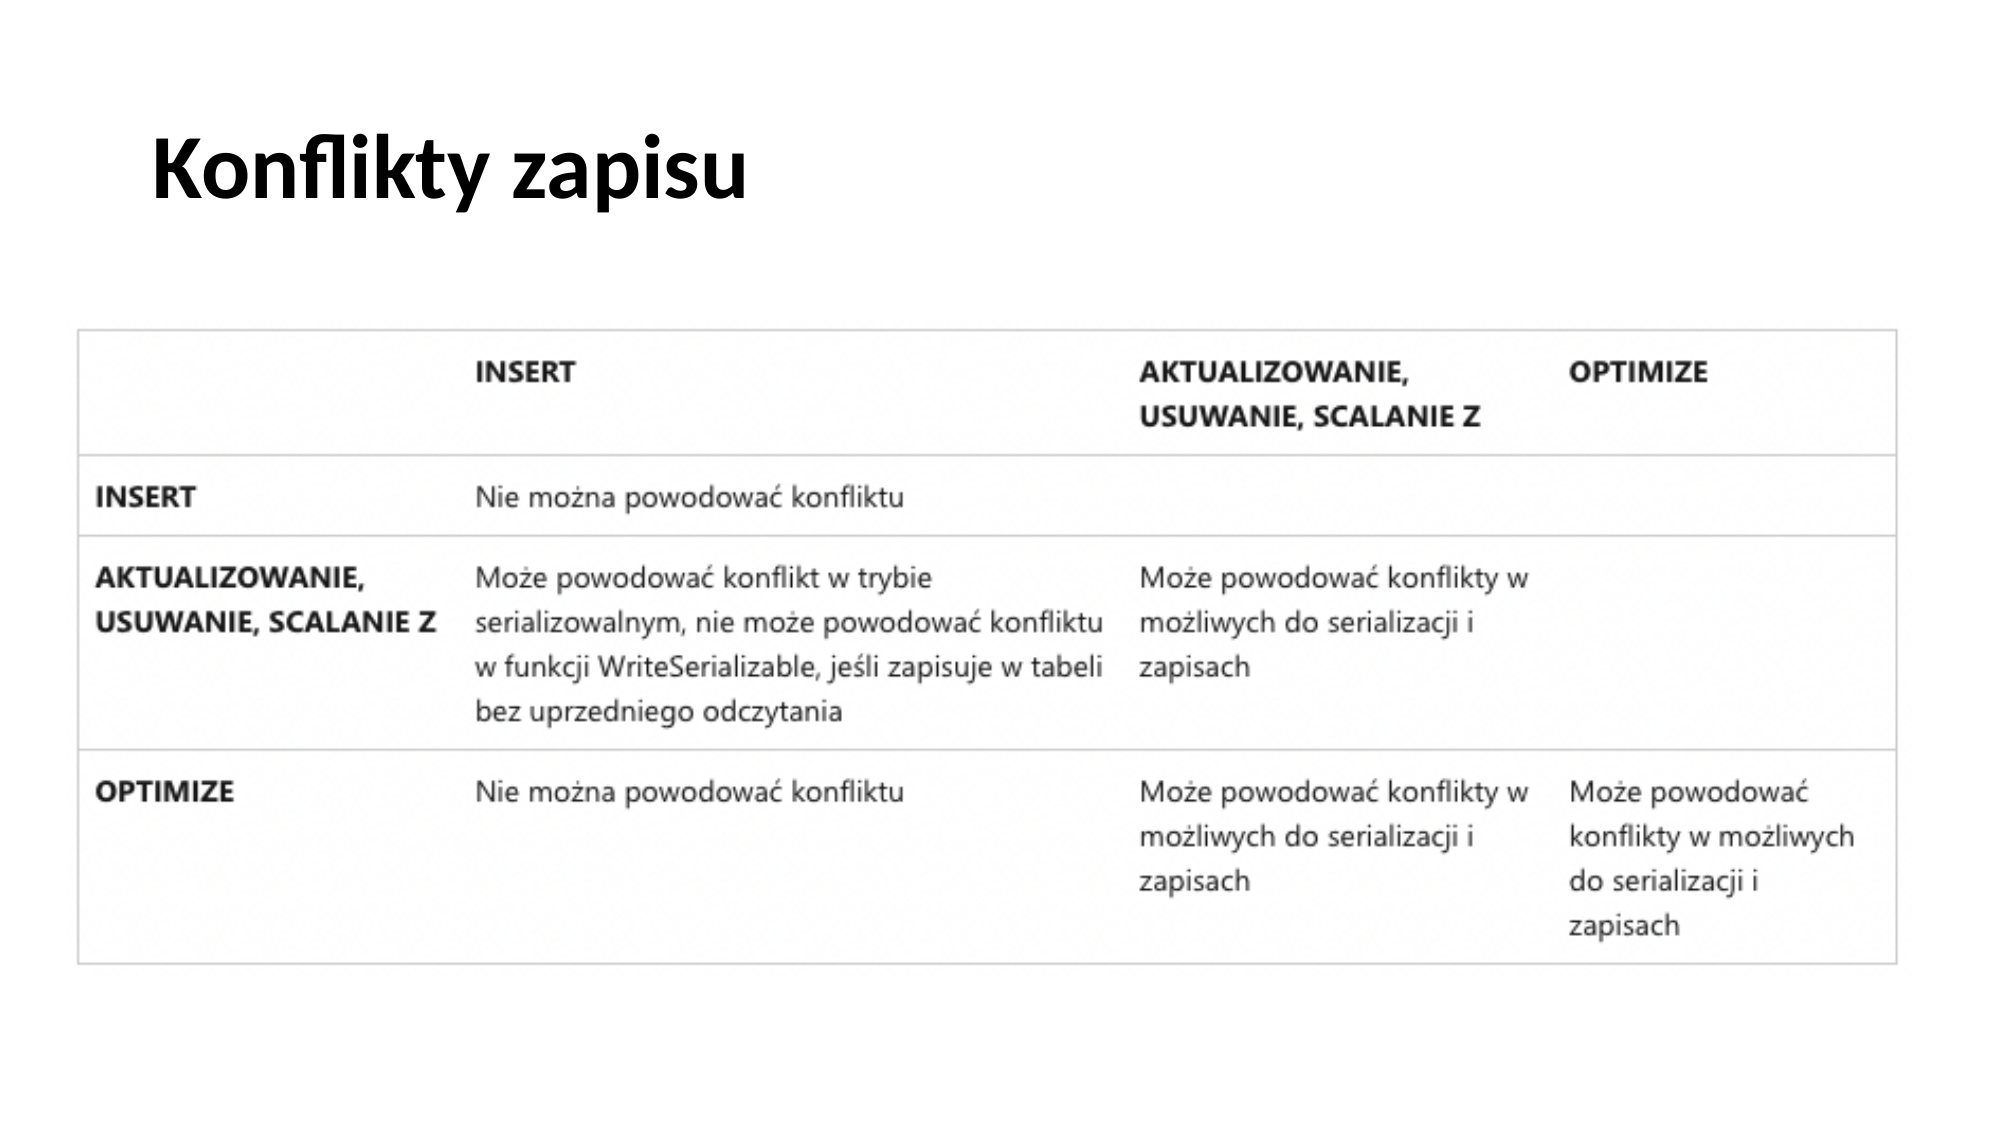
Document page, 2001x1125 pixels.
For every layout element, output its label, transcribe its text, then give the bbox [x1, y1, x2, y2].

picture [67, 319, 1913, 976]
title Konflikty zapisu [137, 59, 1863, 278]
